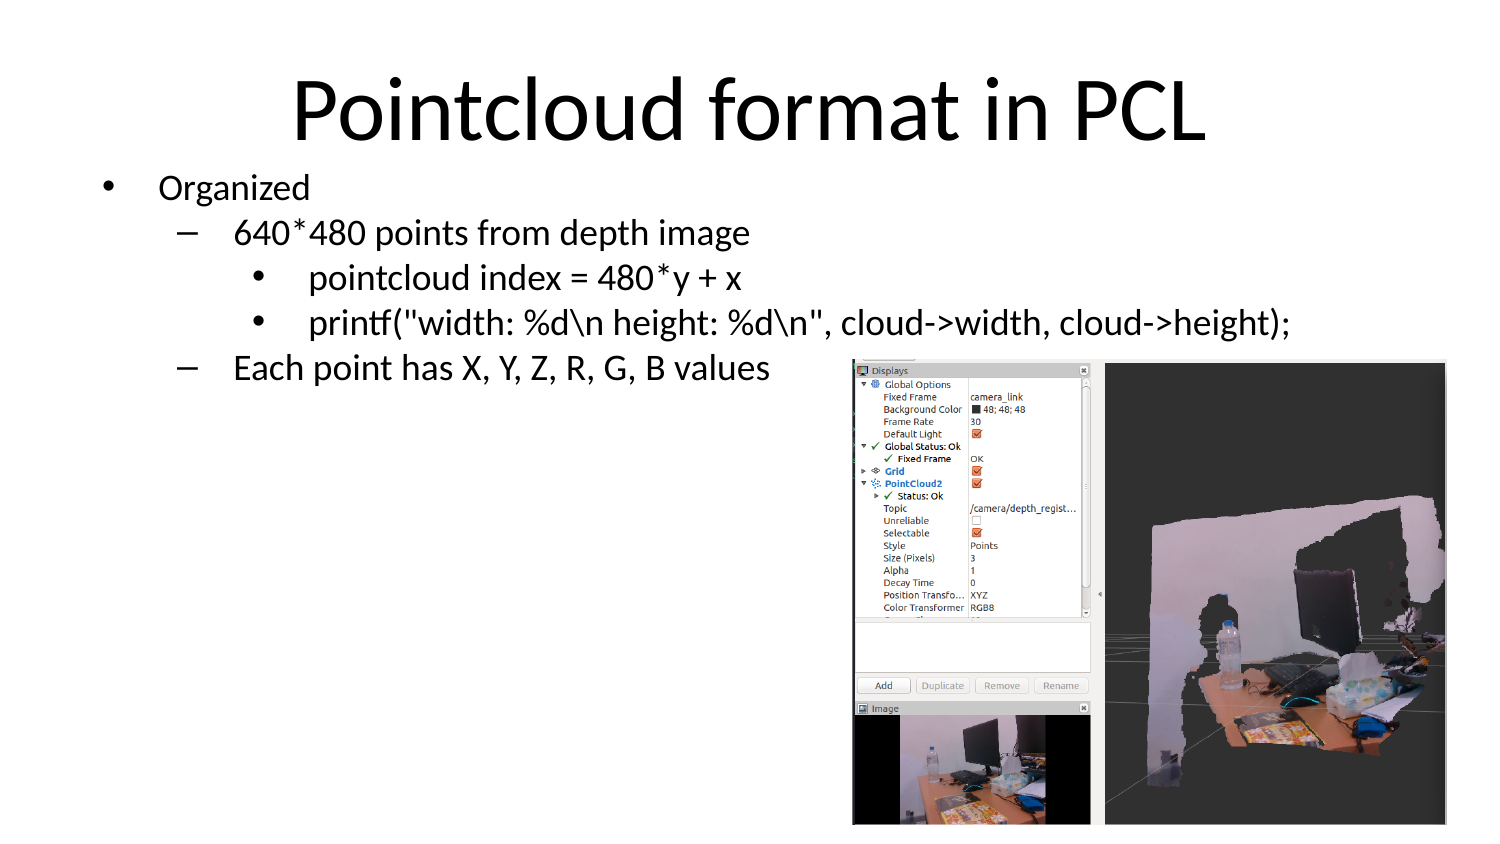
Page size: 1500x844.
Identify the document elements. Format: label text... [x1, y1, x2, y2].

title Pointcloud format in PCL [75, 33, 1425, 175]
list Organized 640*480 points from depth image pointcloud index = 480*y + x printf("width: %d\n height: %d\n", cloud->width, cloud->height); Each point has X, Y, Z, R, G, B values [68, 155, 1419, 713]
picture [852, 359, 1448, 825]
